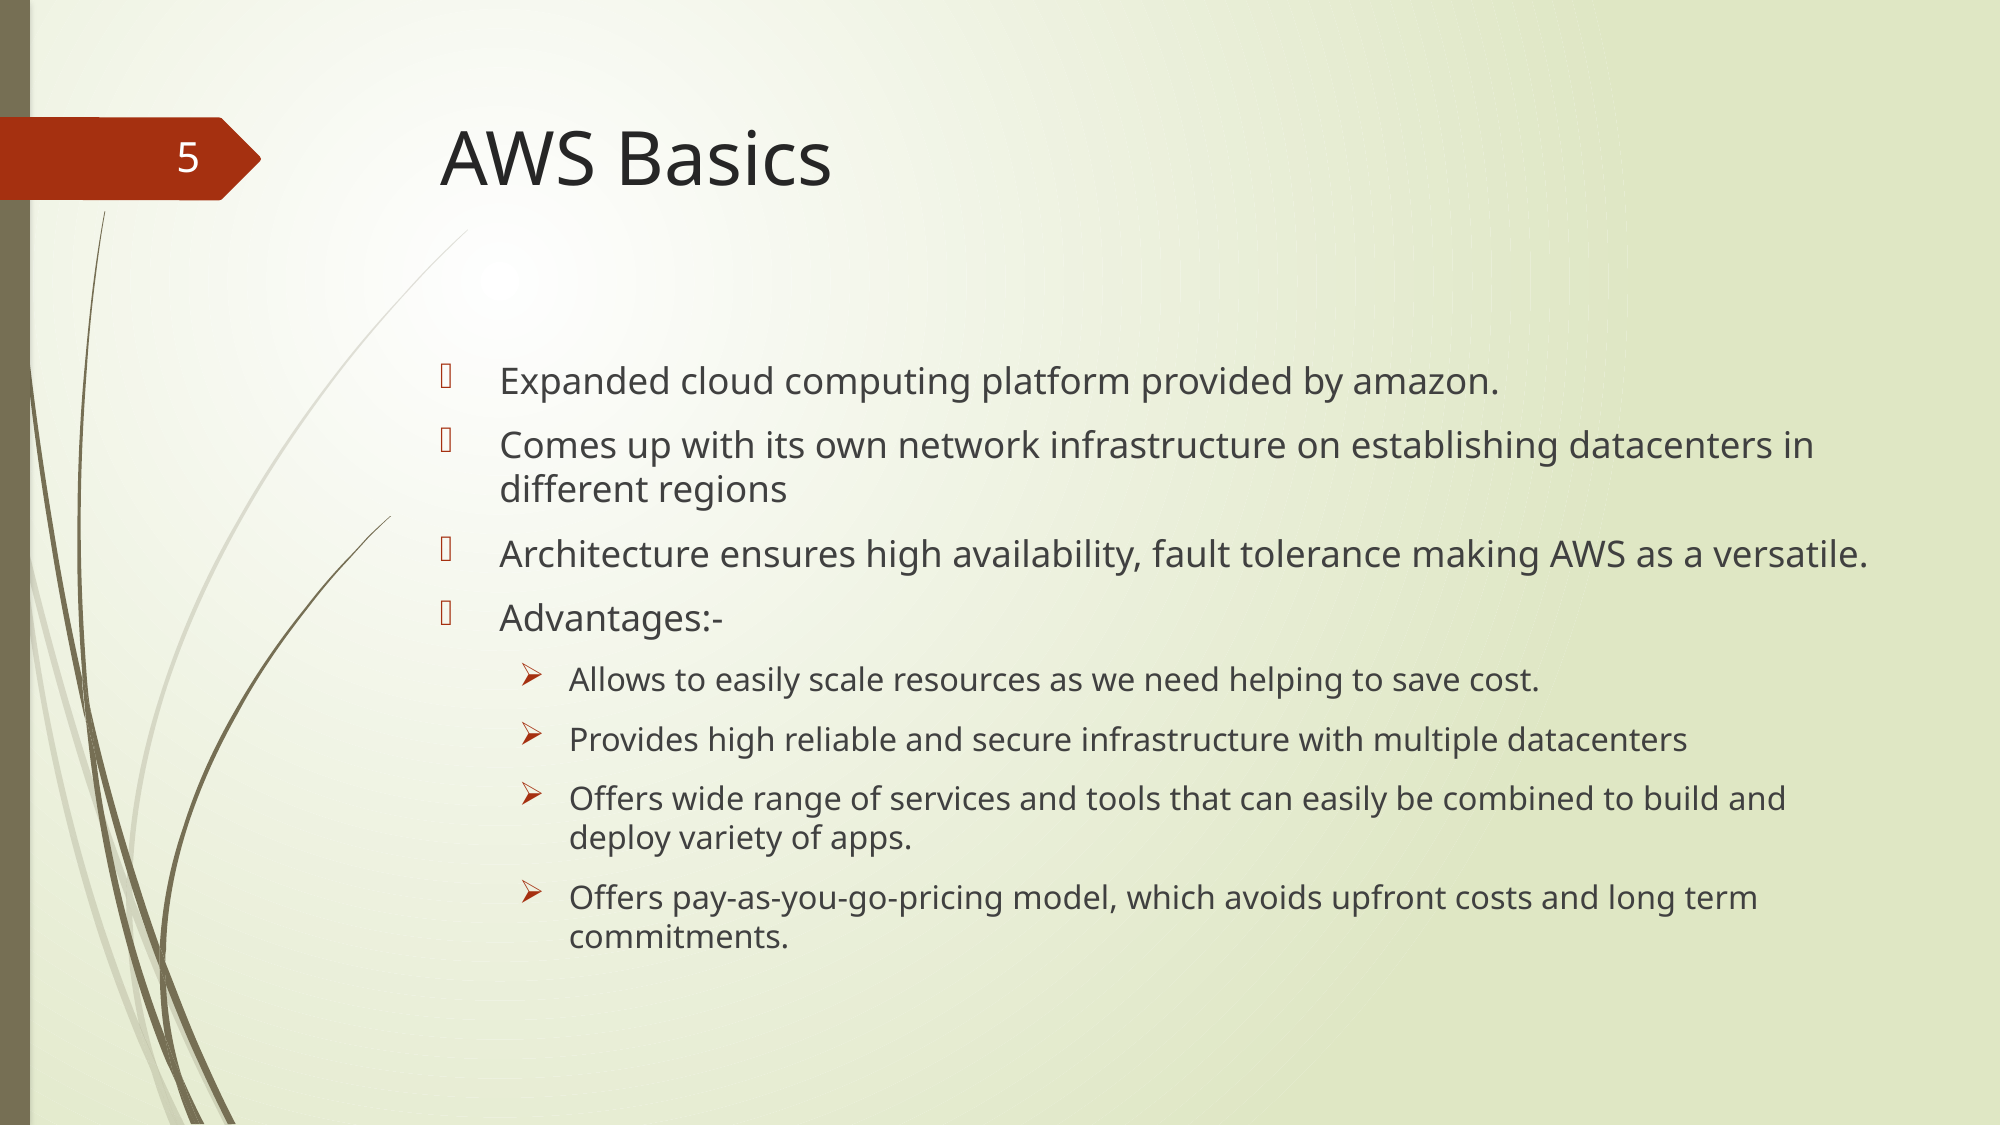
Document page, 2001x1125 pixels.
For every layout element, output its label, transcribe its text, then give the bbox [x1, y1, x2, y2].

slide_number 5 [87, 129, 216, 190]
title AWS Basics [425, 102, 1888, 313]
list Expanded cloud computing platform provided by amazon. Comes up with its own network infrastructure on establishing datacenters in different regions Architecture ensures high availability, fault tolerance making AWS as a versatile. Advantages:- Allows to easily scale resources as we need helping to save cost. Provides high reliable and secure infrastructure with multiple datacenters Offers wide range of services and tools that can easily be combined to build and deploy variety of apps. Offers pay-as-you-go-pricing model, which avoids upfront costs and long term commitments. [424, 350, 1888, 970]
